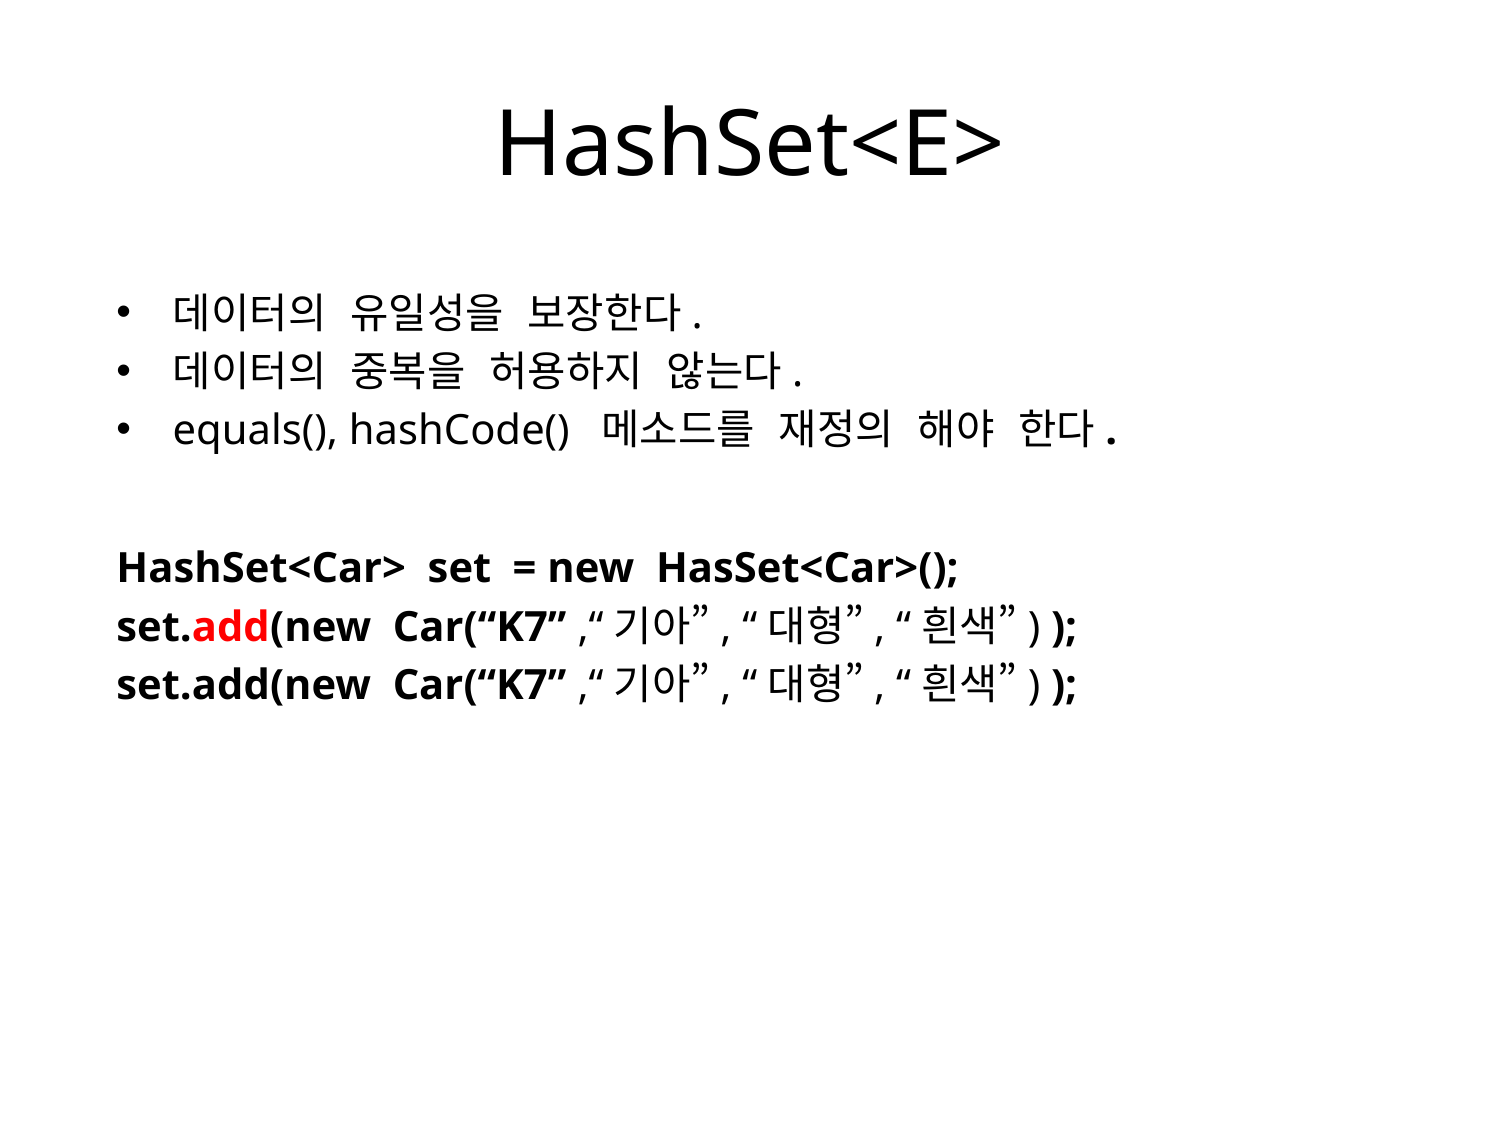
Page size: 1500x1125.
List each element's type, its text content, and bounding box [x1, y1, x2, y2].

list 데이터의 유일성을 보장한다. 데이터의 중복을 허용하지 않는다. equals(), hashCode() 메소드를 재정의 해야 한다. HashSet<Car> set = new HasSet<Car>(); set.add(new Car(“K7” ,“기아”, “대형”, “흰색”) ); set.add(new Car(“K7” ,“기아”, “대형”, “흰색”) ); [98, 278, 1500, 811]
title HashSet<E> [75, 45, 1425, 233]
